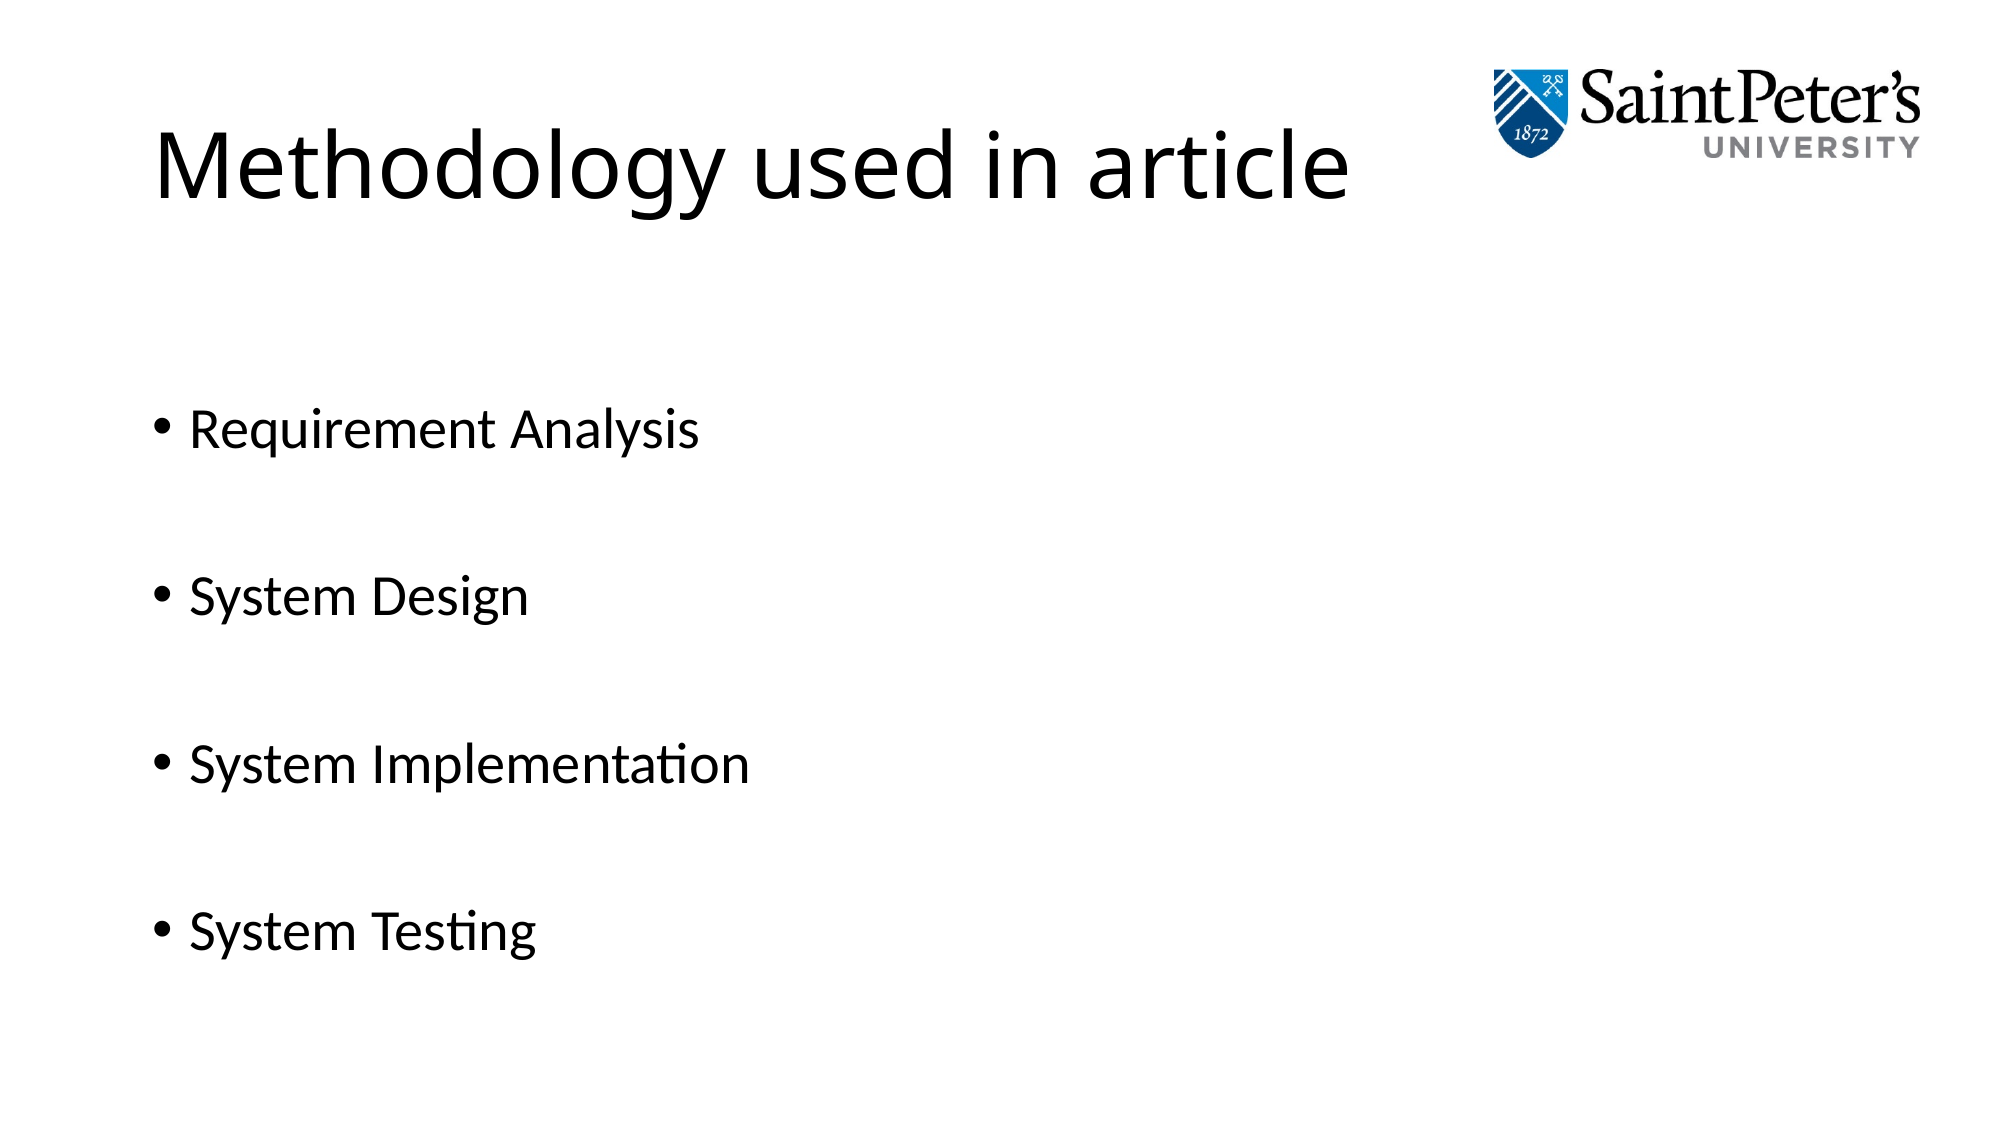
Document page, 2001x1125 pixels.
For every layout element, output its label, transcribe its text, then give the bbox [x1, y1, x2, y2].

picture [1494, 69, 1920, 159]
title Methodology used in article [137, 59, 1863, 278]
list Requirement Analysis System Design System Implementation System Testing [137, 299, 1863, 1014]
